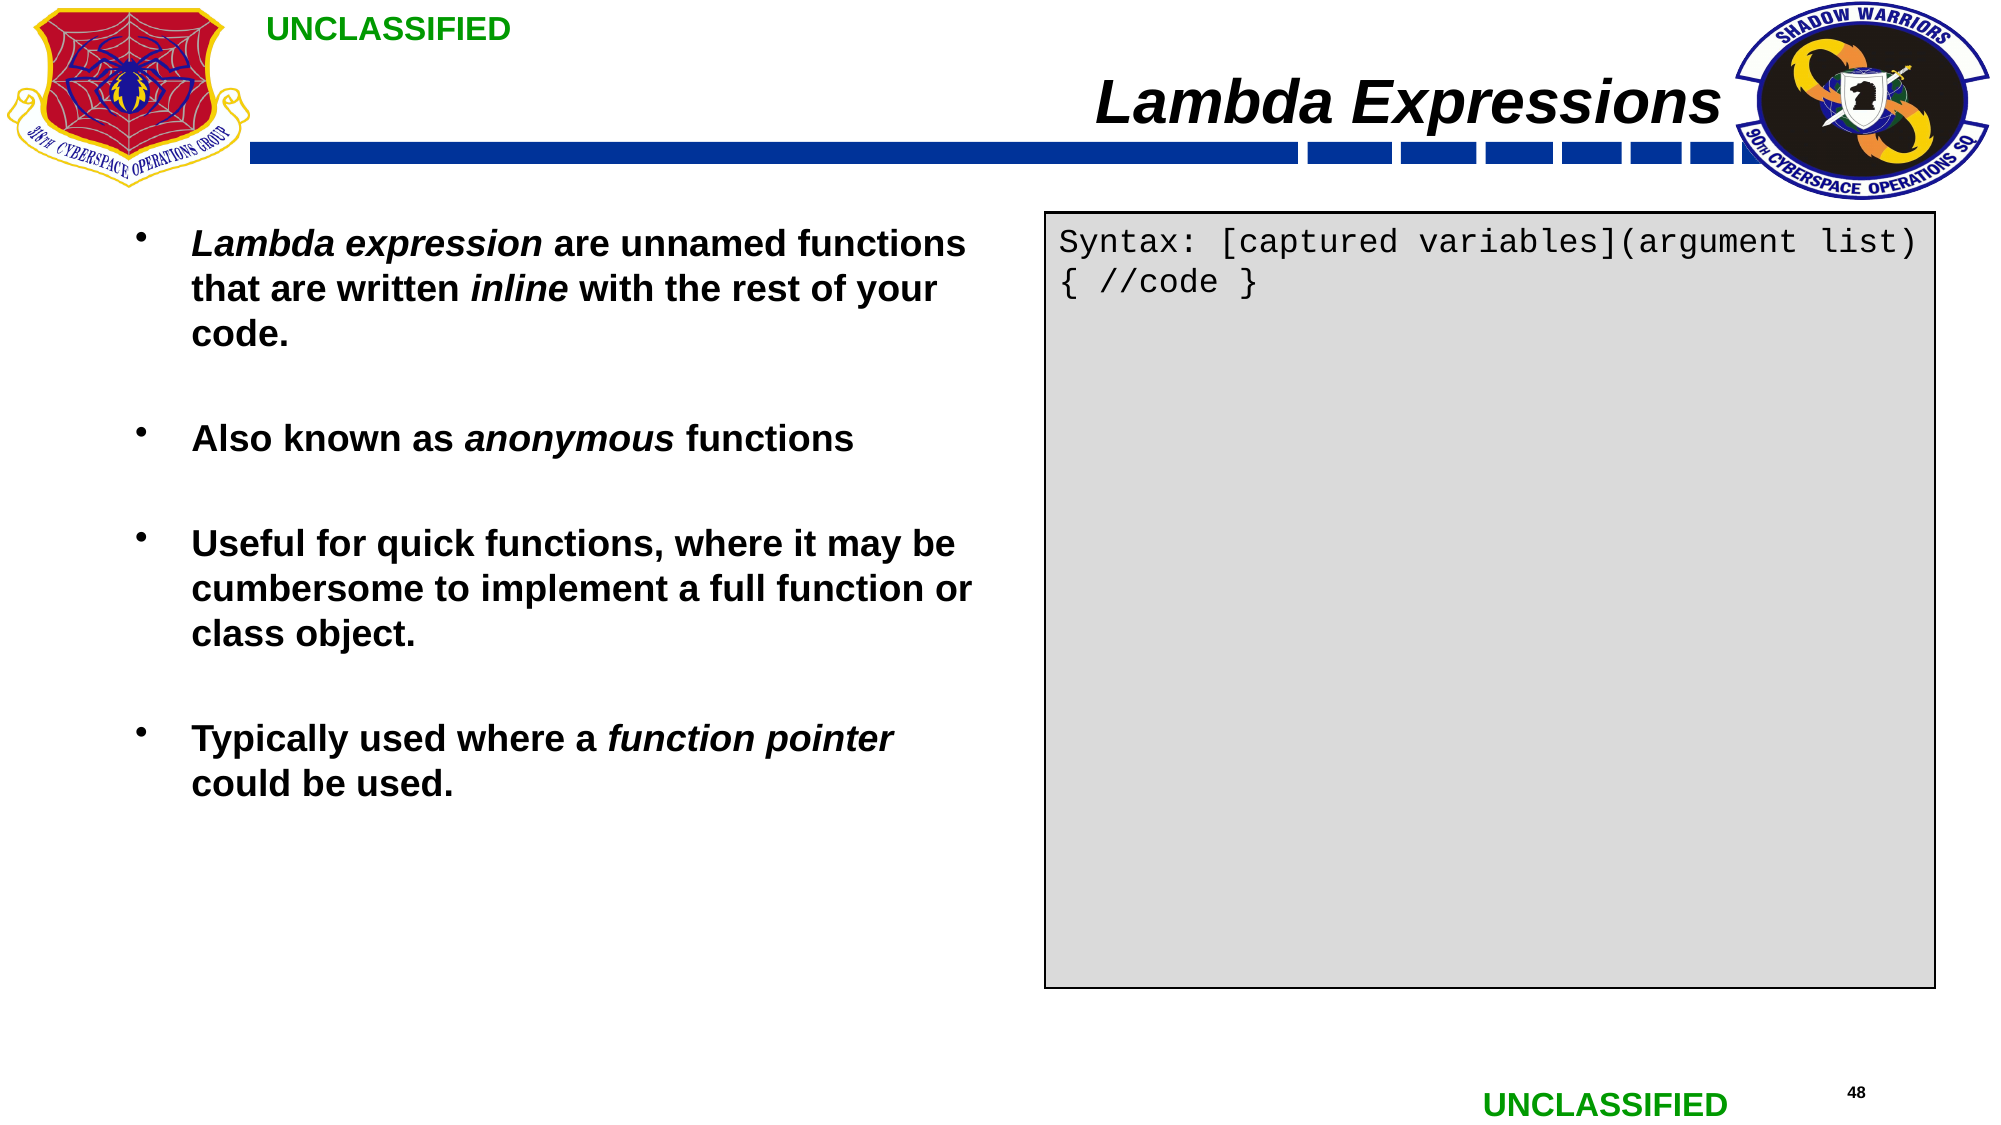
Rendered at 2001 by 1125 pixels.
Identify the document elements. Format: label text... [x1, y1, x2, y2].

list Lambda expression are unnamed functions that are written inline with the rest of your code. Also known as anonymous functions Useful for quick functions, where it may be cumbersome to implement a full function or class object. Typically used where a function pointer could be used. [120, 211, 1012, 1052]
picture [7, 8, 250, 188]
title Lambda Expressions [332, 51, 1739, 142]
picture [1734, 1, 1991, 200]
list Syntax: [captured variables](argument list){ //code } [1044, 211, 1936, 989]
